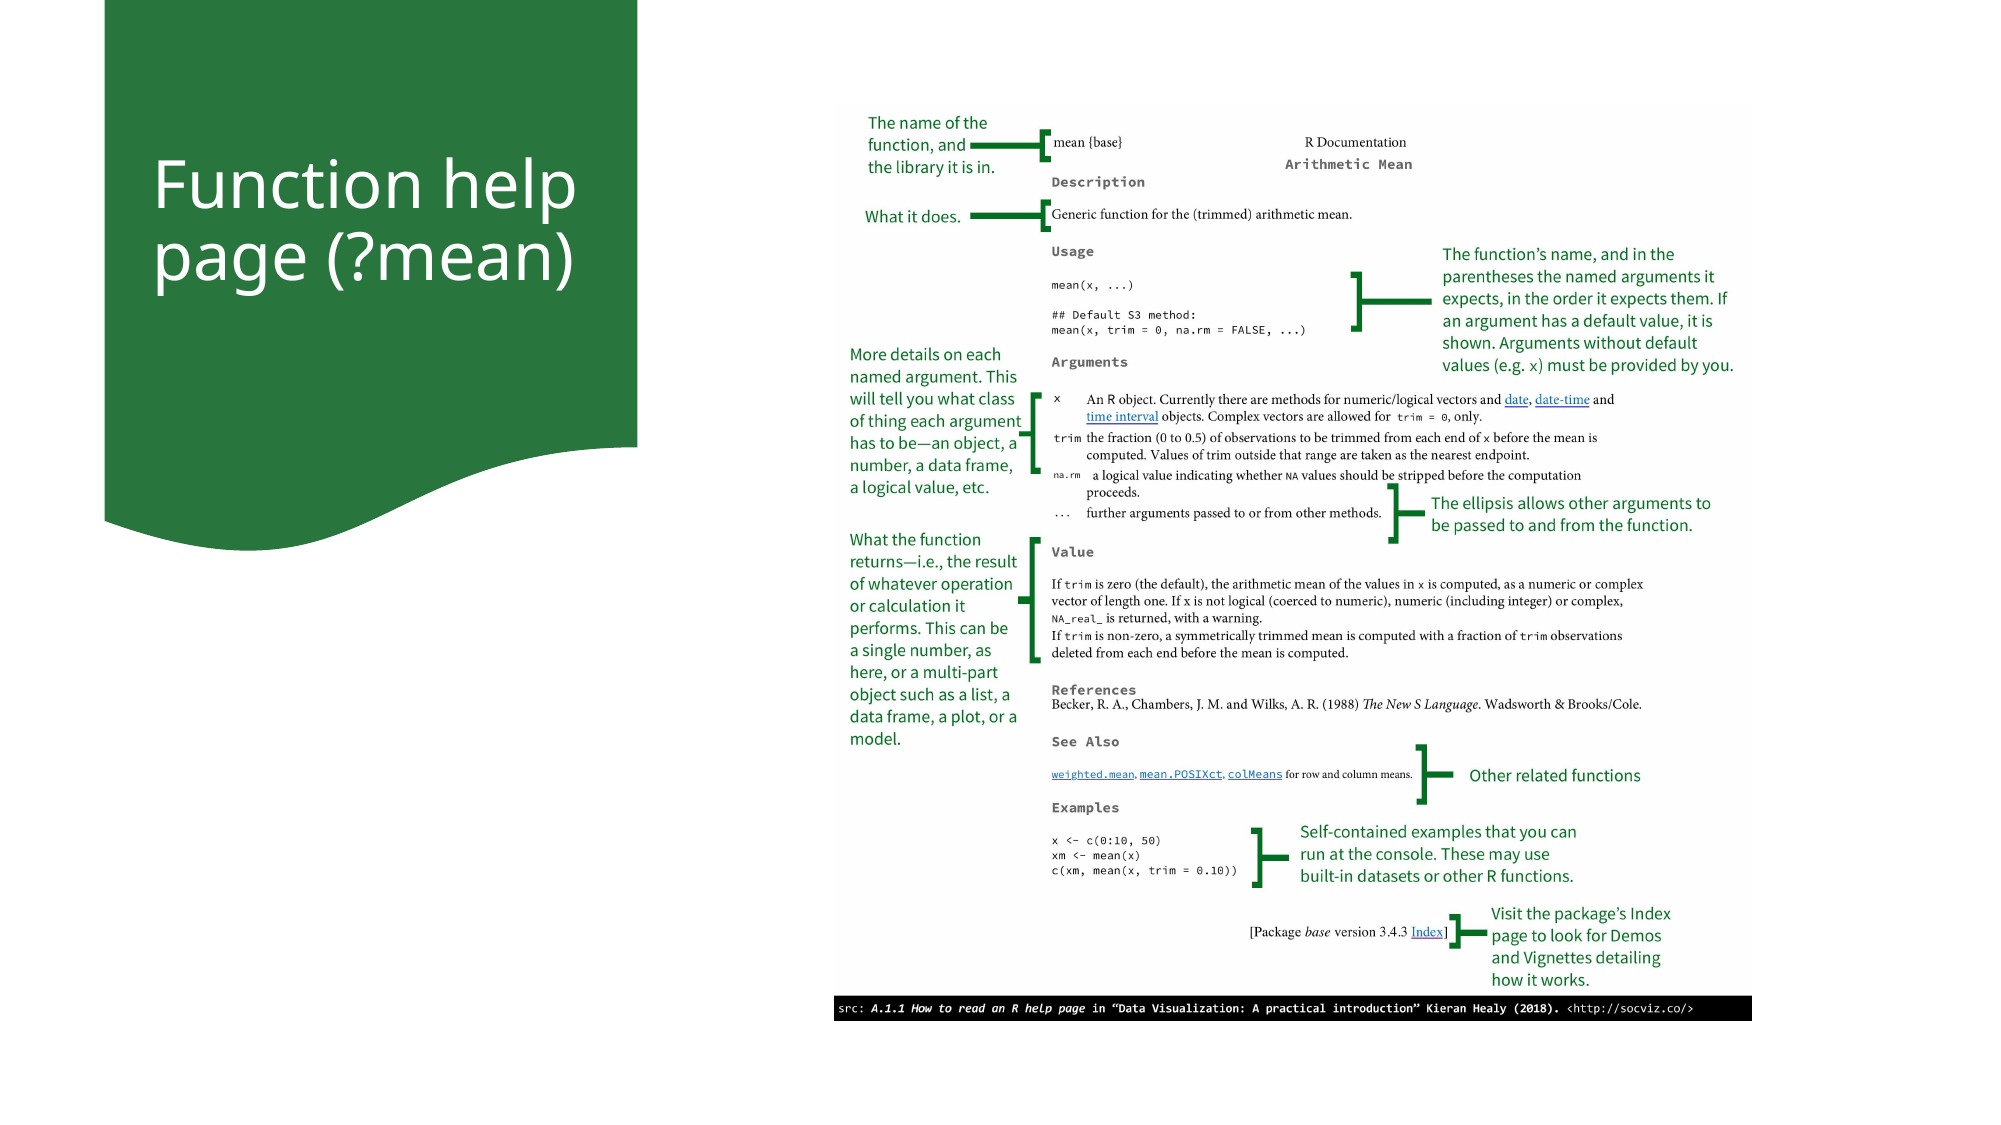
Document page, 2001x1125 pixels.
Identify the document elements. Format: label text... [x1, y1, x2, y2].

text_box [103, 0, 639, 552]
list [834, 104, 1752, 1021]
title Function help page (?mean) [137, 28, 604, 417]
